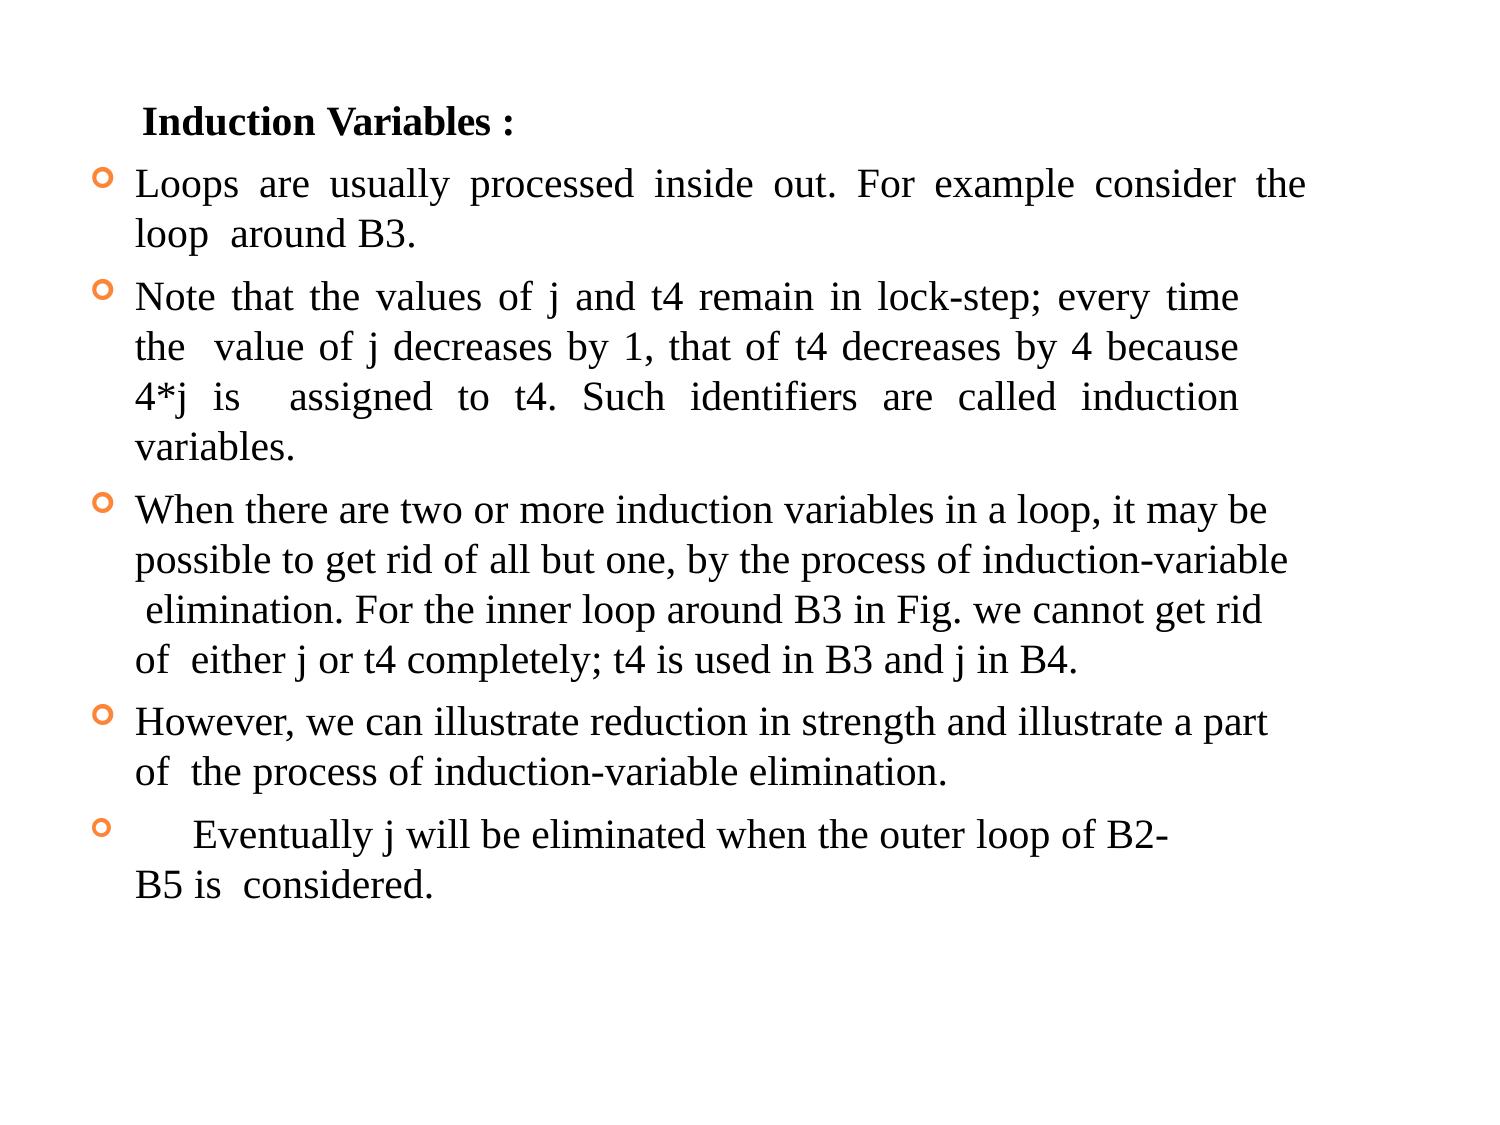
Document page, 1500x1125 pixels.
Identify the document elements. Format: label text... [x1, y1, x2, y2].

text_box Induction Variables : Loops are usually processed inside out. For example consider the loop around B3. Note that the values of j and t4 remain in lock-step; every time the value of j decreases by 1, that of t4 decreases by 4 because 4*j is assigned to t4. Such identifiers are called induction variables. When there are two or more induction variables in a loop, it may be possible to get rid of all but one, by the process of induction-variable elimination. For the inner loop around B3 in Fig. we cannot get rid of either j or t4 completely; t4 is used in B3 and j in B4. However, we can illustrate reduction in strength and illustrate a part of the process of induction-variable elimination. Eventually j will be eliminated when the outer loop of B2- B5 is considered. [87, 79, 1311, 907]
